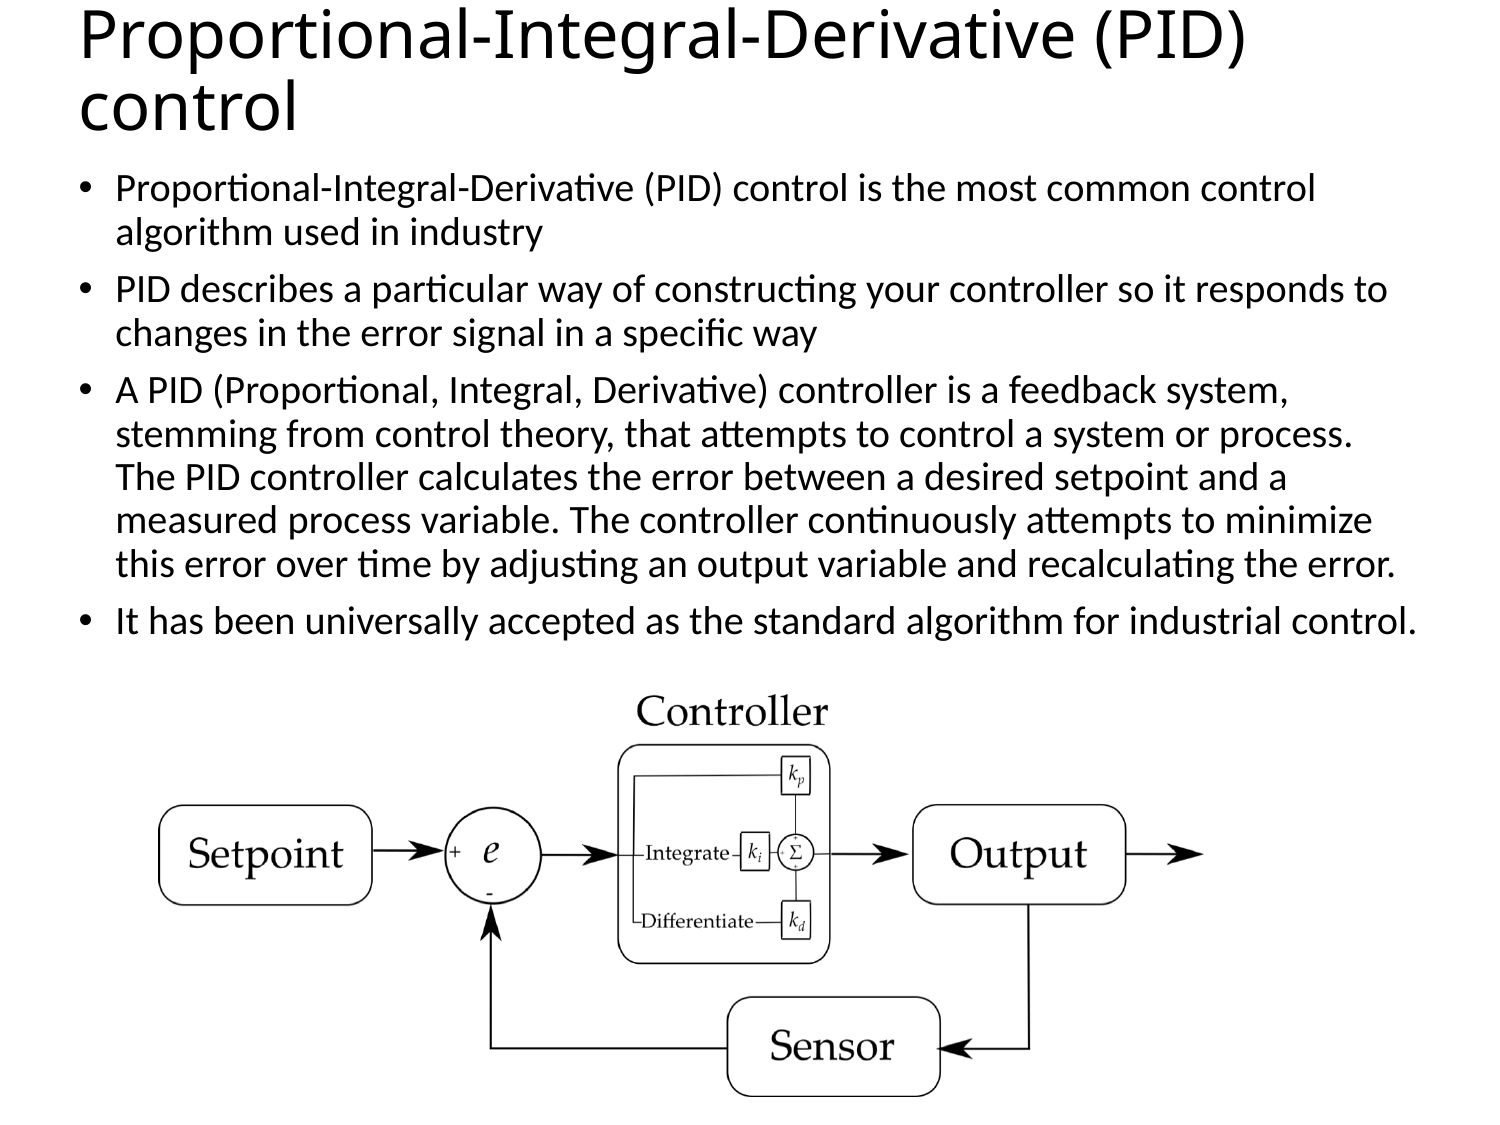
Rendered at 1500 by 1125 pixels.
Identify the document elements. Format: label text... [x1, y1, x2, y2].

title Proportional-Integral-Derivative (PID) control [63, 16, 1438, 130]
picture [157, 694, 1204, 1097]
list Proportional-Integral-Derivative (PID) control is the most common control algorithm used in industry PID describes a particular way of constructing your controller so it responds to changes in the error signal in a specific way A PID (Proportional, Integral, Derivative) controller is a feedback system, stemming from control theory, that attempts to control a system or process. The PID controller calculates the error between a desired setpoint and a measured process variable. The controller continuously attempts to minimize this error over time by adjusting an output variable and recalculating the error. It has been universally accepted as the standard algorithm for industrial control. [63, 159, 1438, 665]
